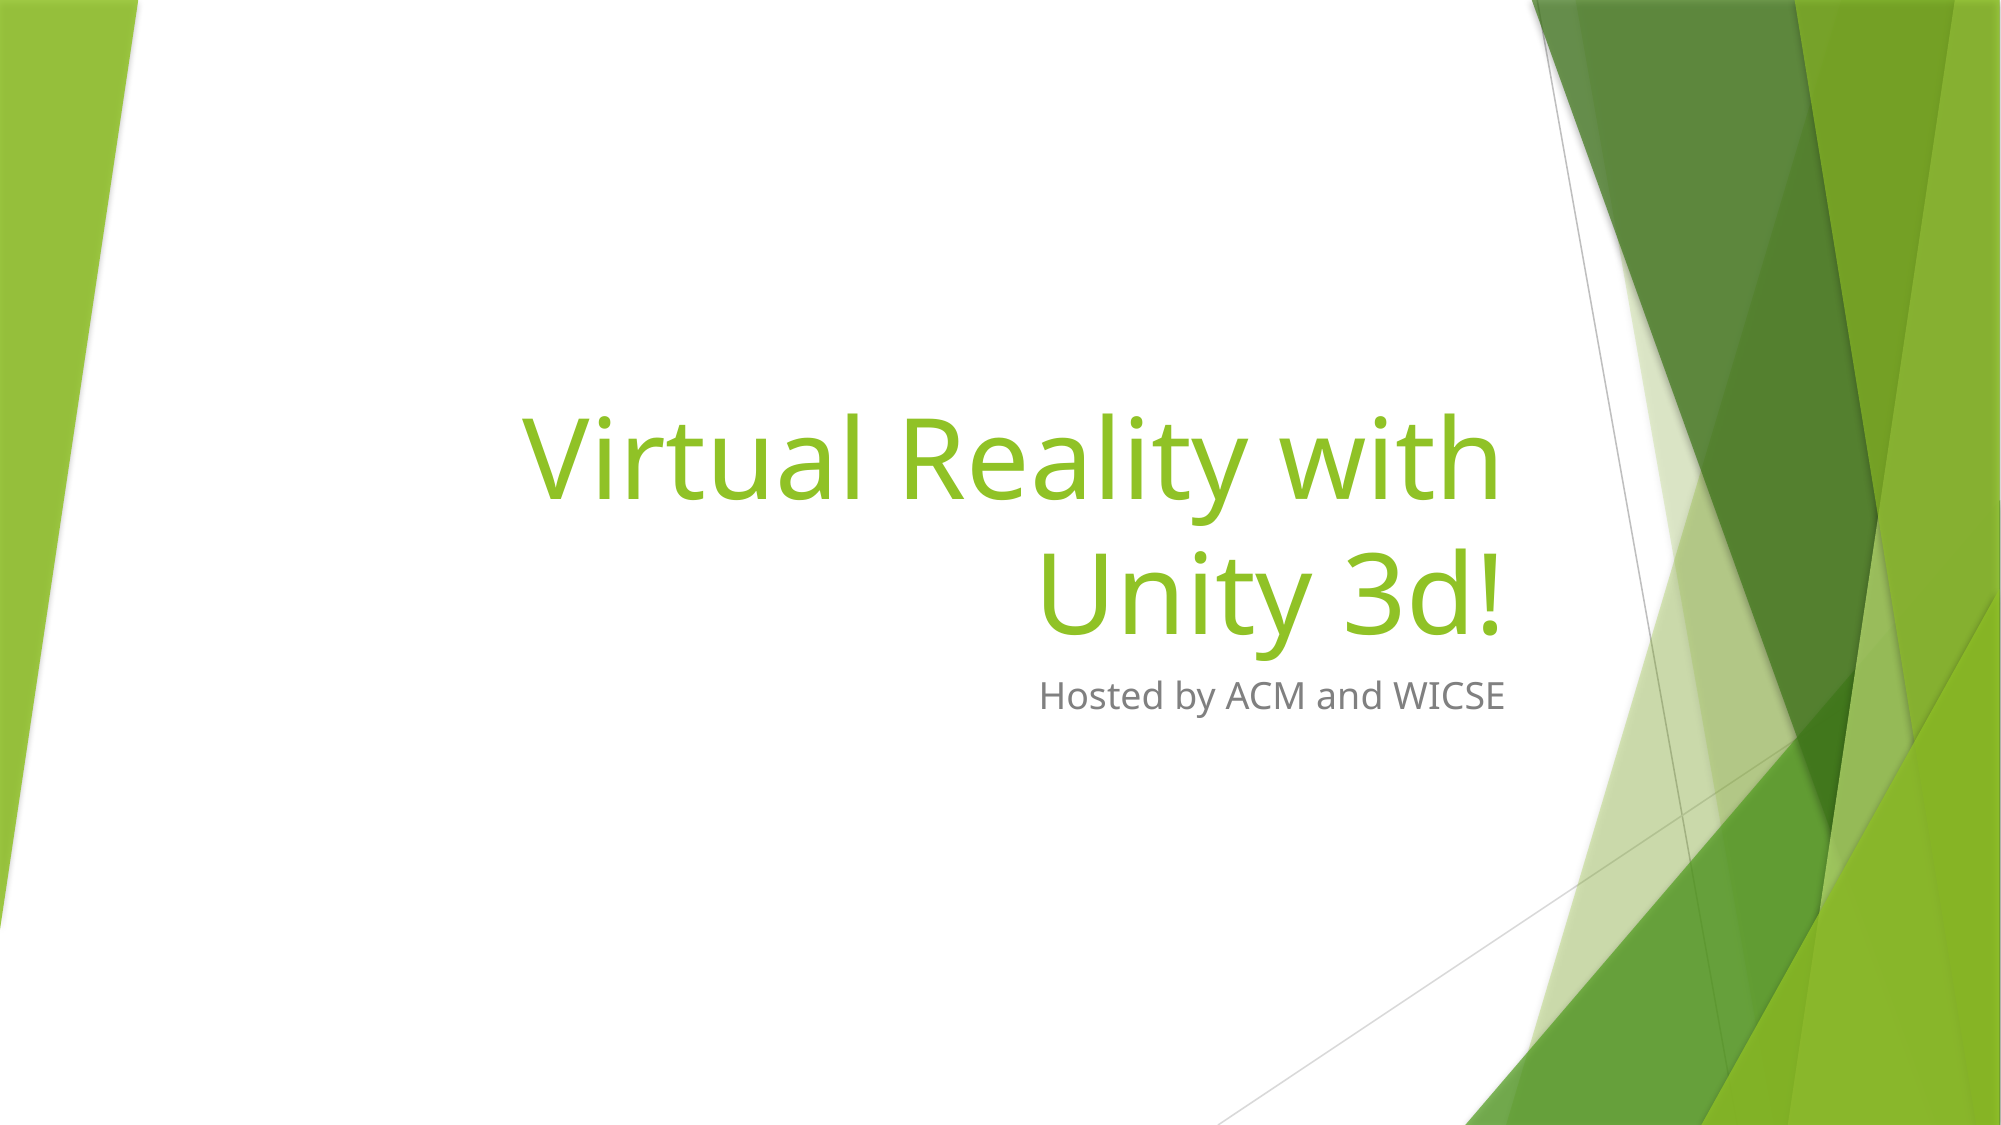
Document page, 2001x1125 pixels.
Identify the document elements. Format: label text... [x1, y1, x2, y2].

subtitle Hosted by ACM and WICSE [247, 664, 1522, 845]
title Virtual Reality with Unity 3d! [247, 394, 1522, 664]
